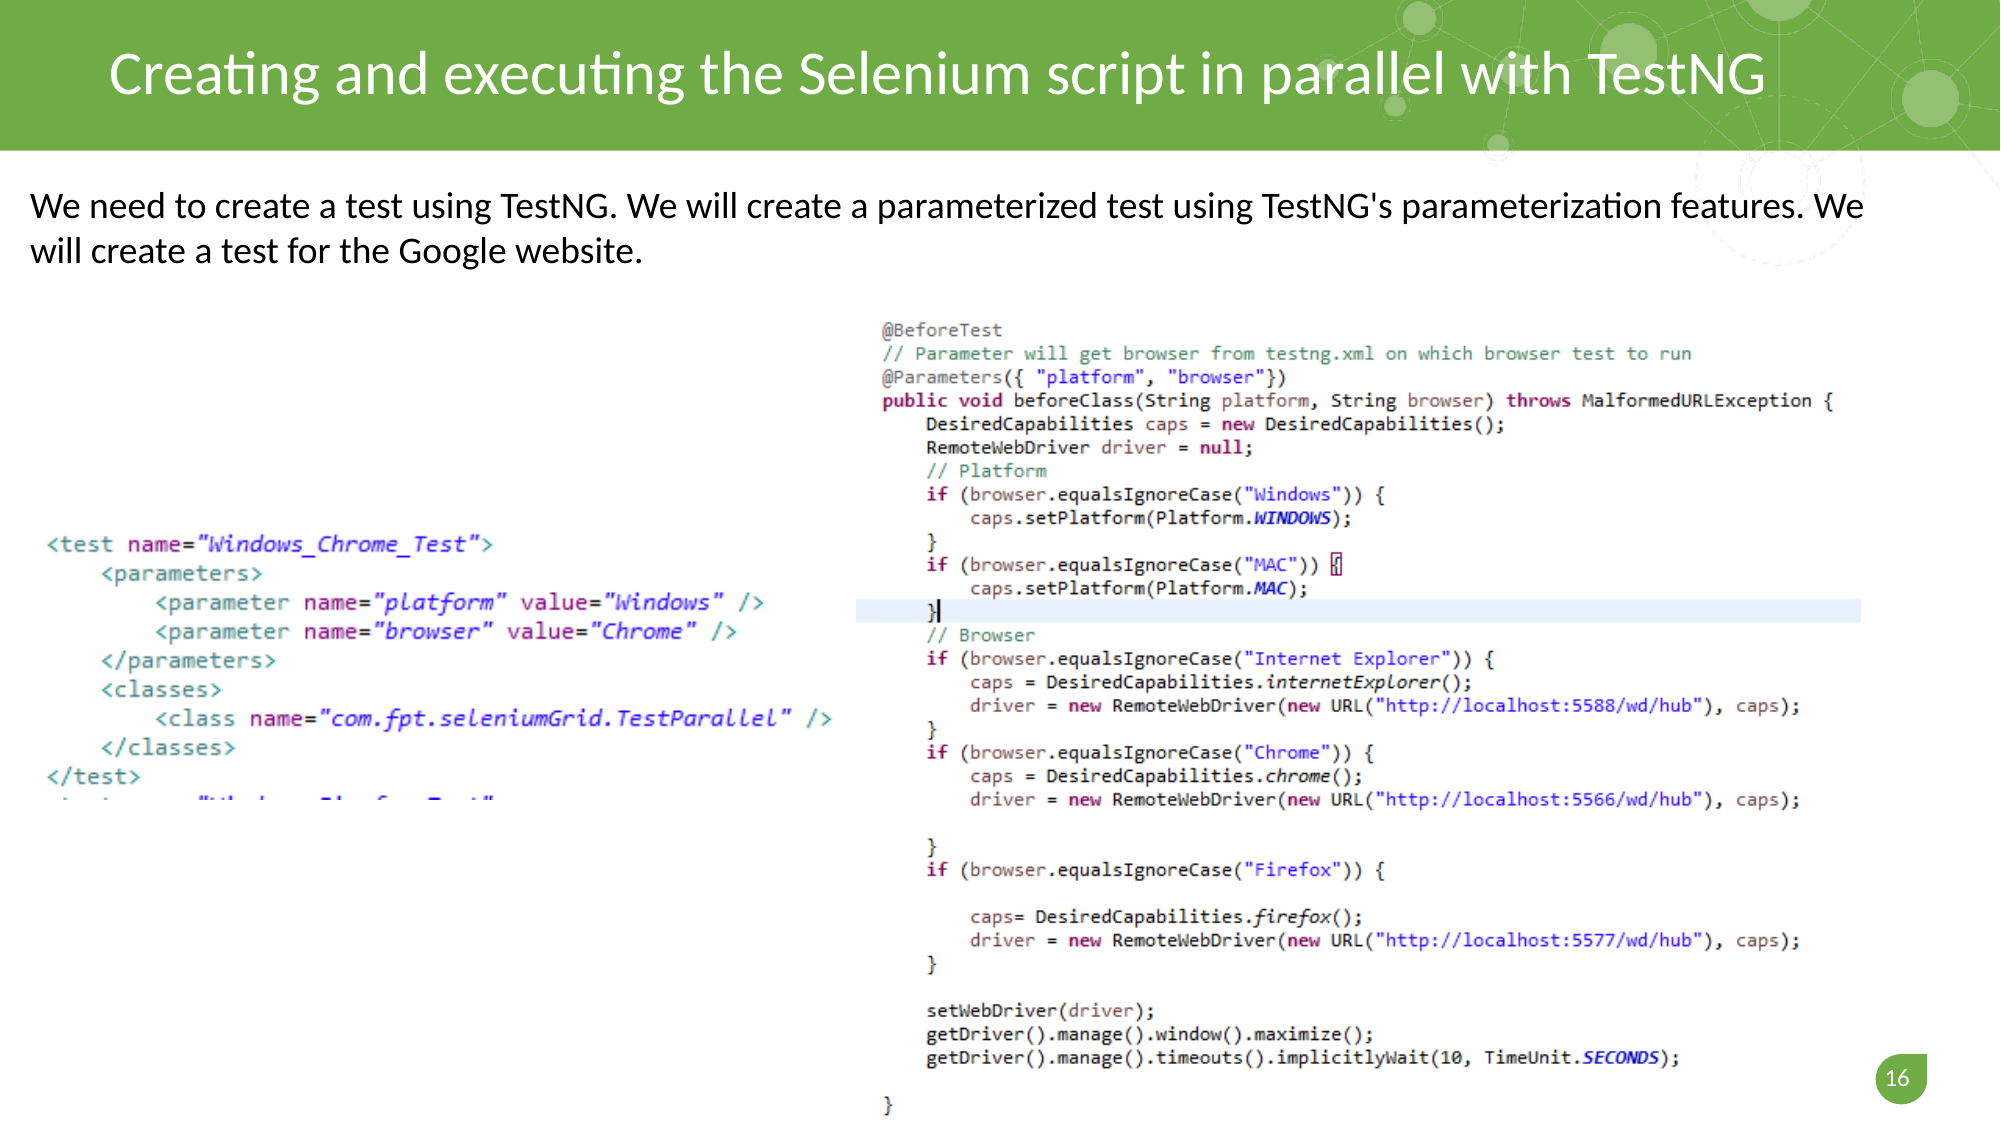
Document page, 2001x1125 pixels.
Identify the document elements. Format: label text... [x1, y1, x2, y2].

slide_number 16 [1861, 1057, 1926, 1095]
text_box We need to create a test using TestNG. We will create a parameterized test using TestNG's parameterization features. We will create a test for the Google website. [15, 173, 1941, 279]
title Creating and executing the Selenium script in parallel with TestNG [94, 11, 1913, 139]
picture [31, 0, 2000, 1125]
